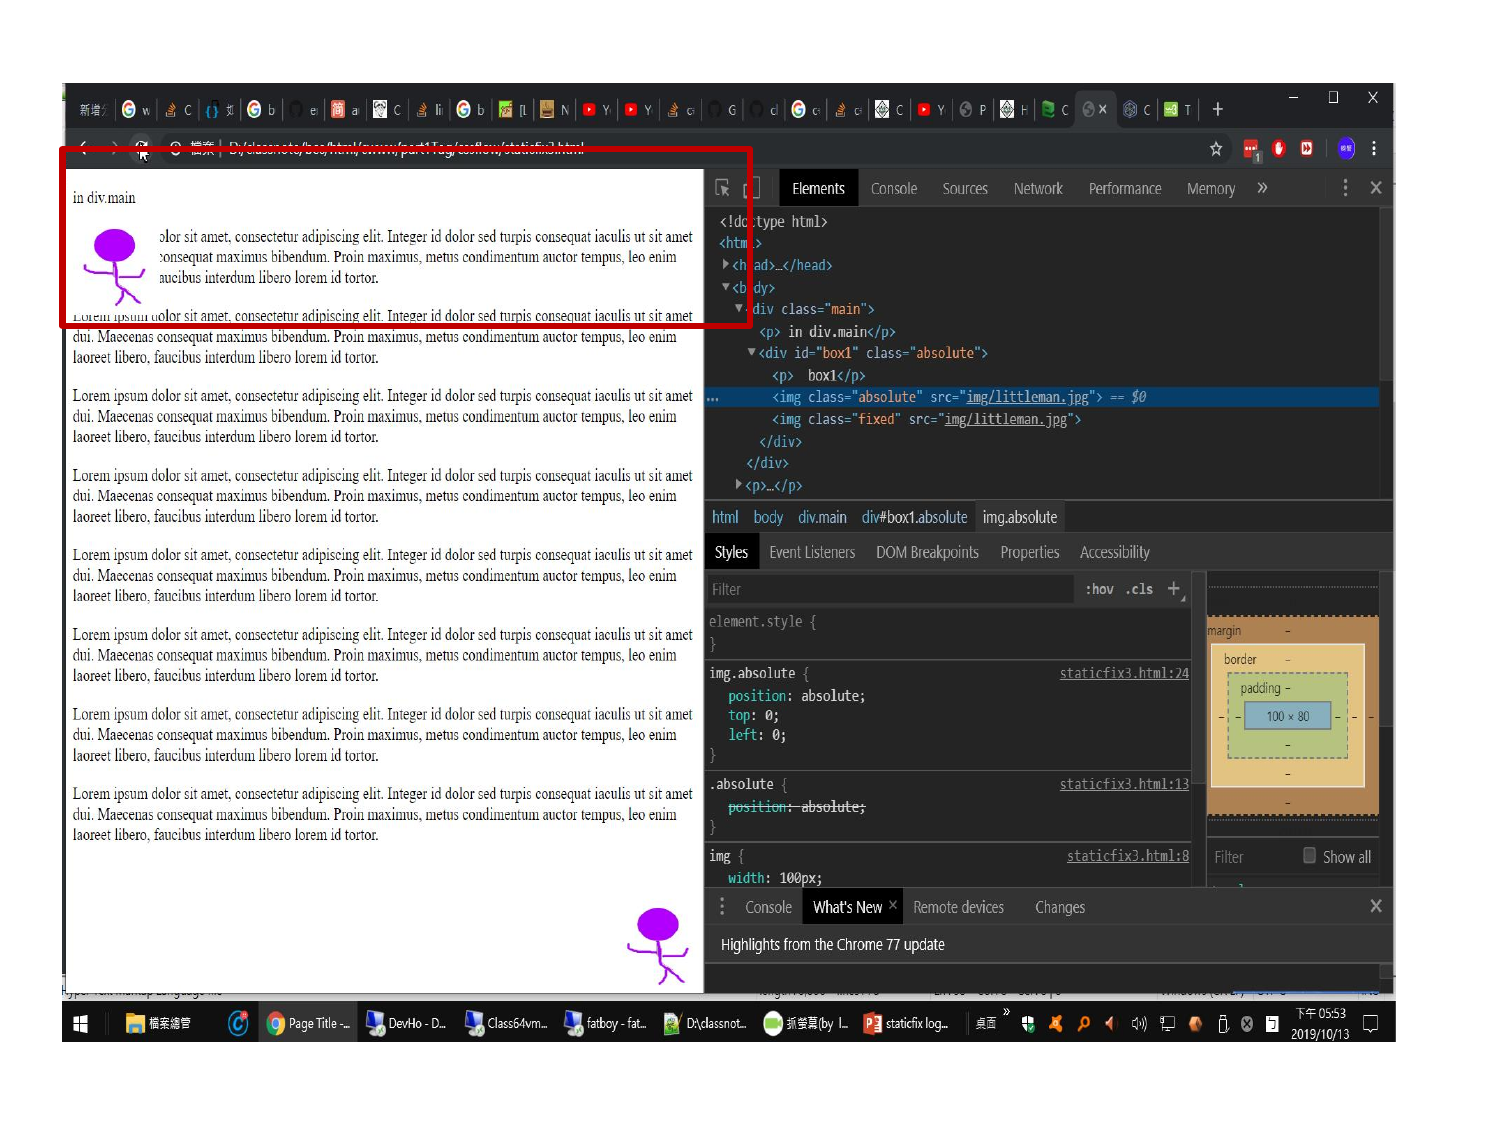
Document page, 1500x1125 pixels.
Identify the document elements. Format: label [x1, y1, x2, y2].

picture [62, 83, 1396, 1042]
